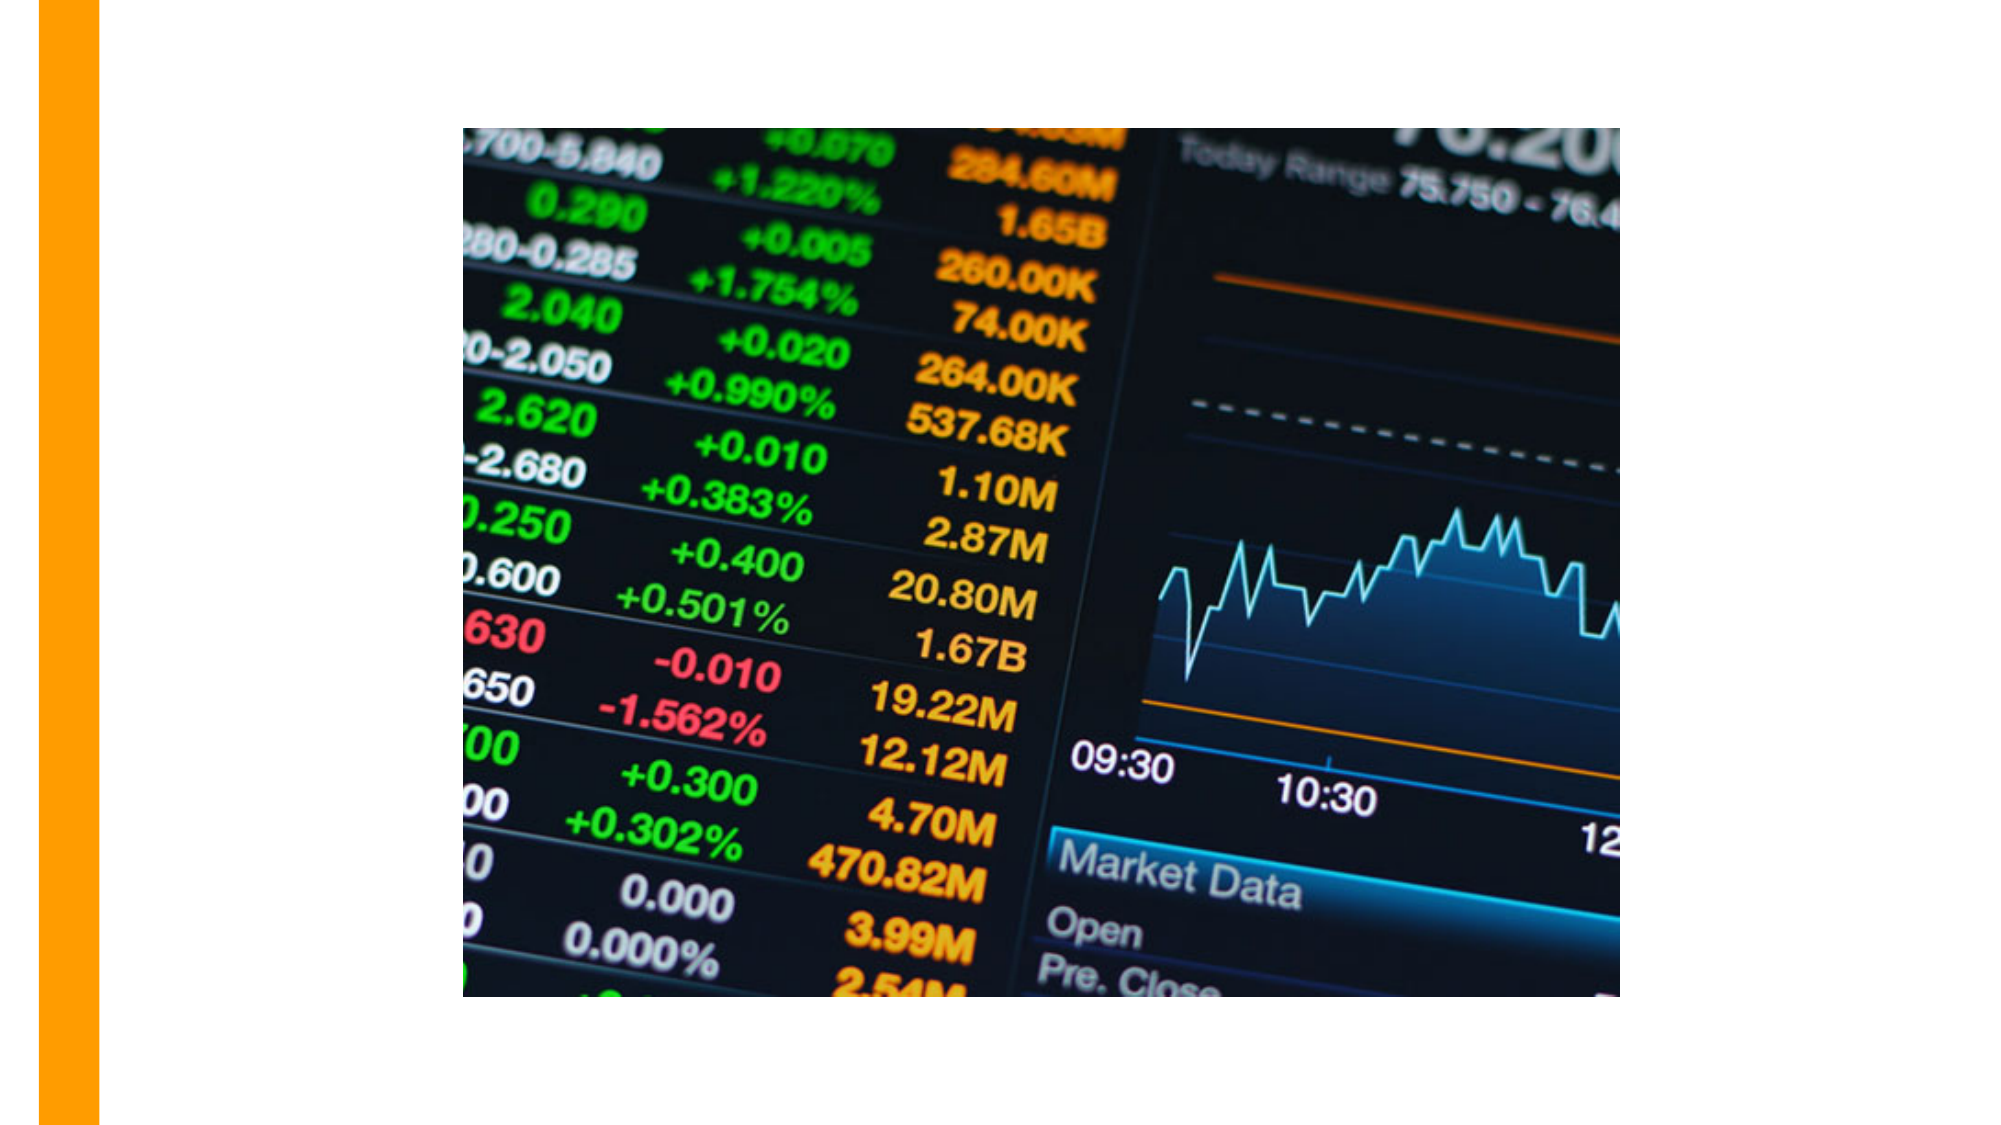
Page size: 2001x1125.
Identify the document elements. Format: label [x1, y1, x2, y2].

picture [1556, 915, 1569, 919]
picture [463, 128, 1620, 997]
